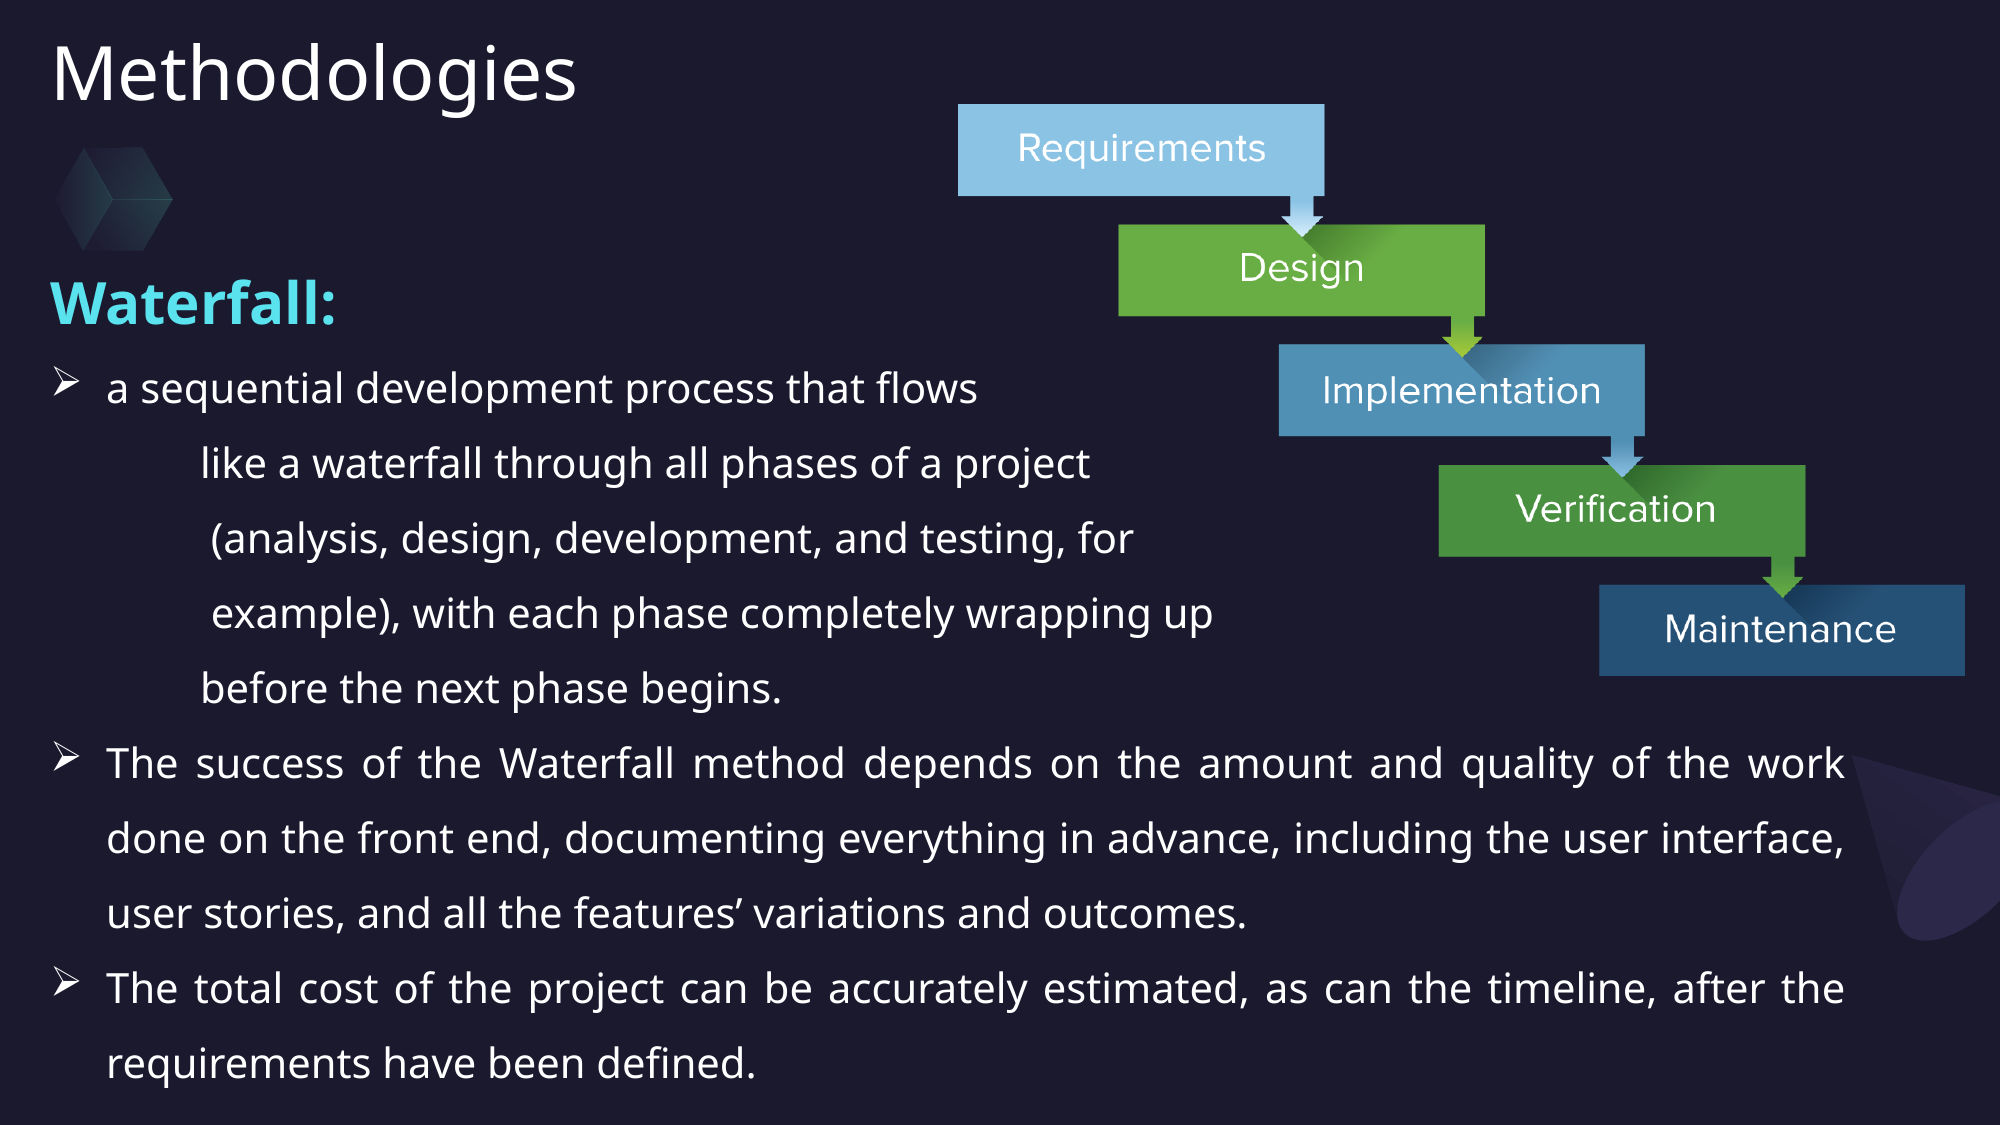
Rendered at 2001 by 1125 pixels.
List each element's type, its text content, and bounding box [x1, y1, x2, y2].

text_box Methodologies [35, 18, 1038, 123]
picture [958, 104, 1965, 676]
text_box Waterfall: a sequential development process that flows like a waterfall through all phases of a project (analysis, design, development, and testing, for example), with each phase completely wrapping up before the next phase begins. The success of the Waterfall method depends on the amount and quality of the work done on the front end, documenting everything in advance, including the user interface, user stories, and all the features’ variations and outcomes. The total cost of the project can be accurately estimated, as can the timeline, after the requirements have been defined. [35, 224, 1861, 1094]
